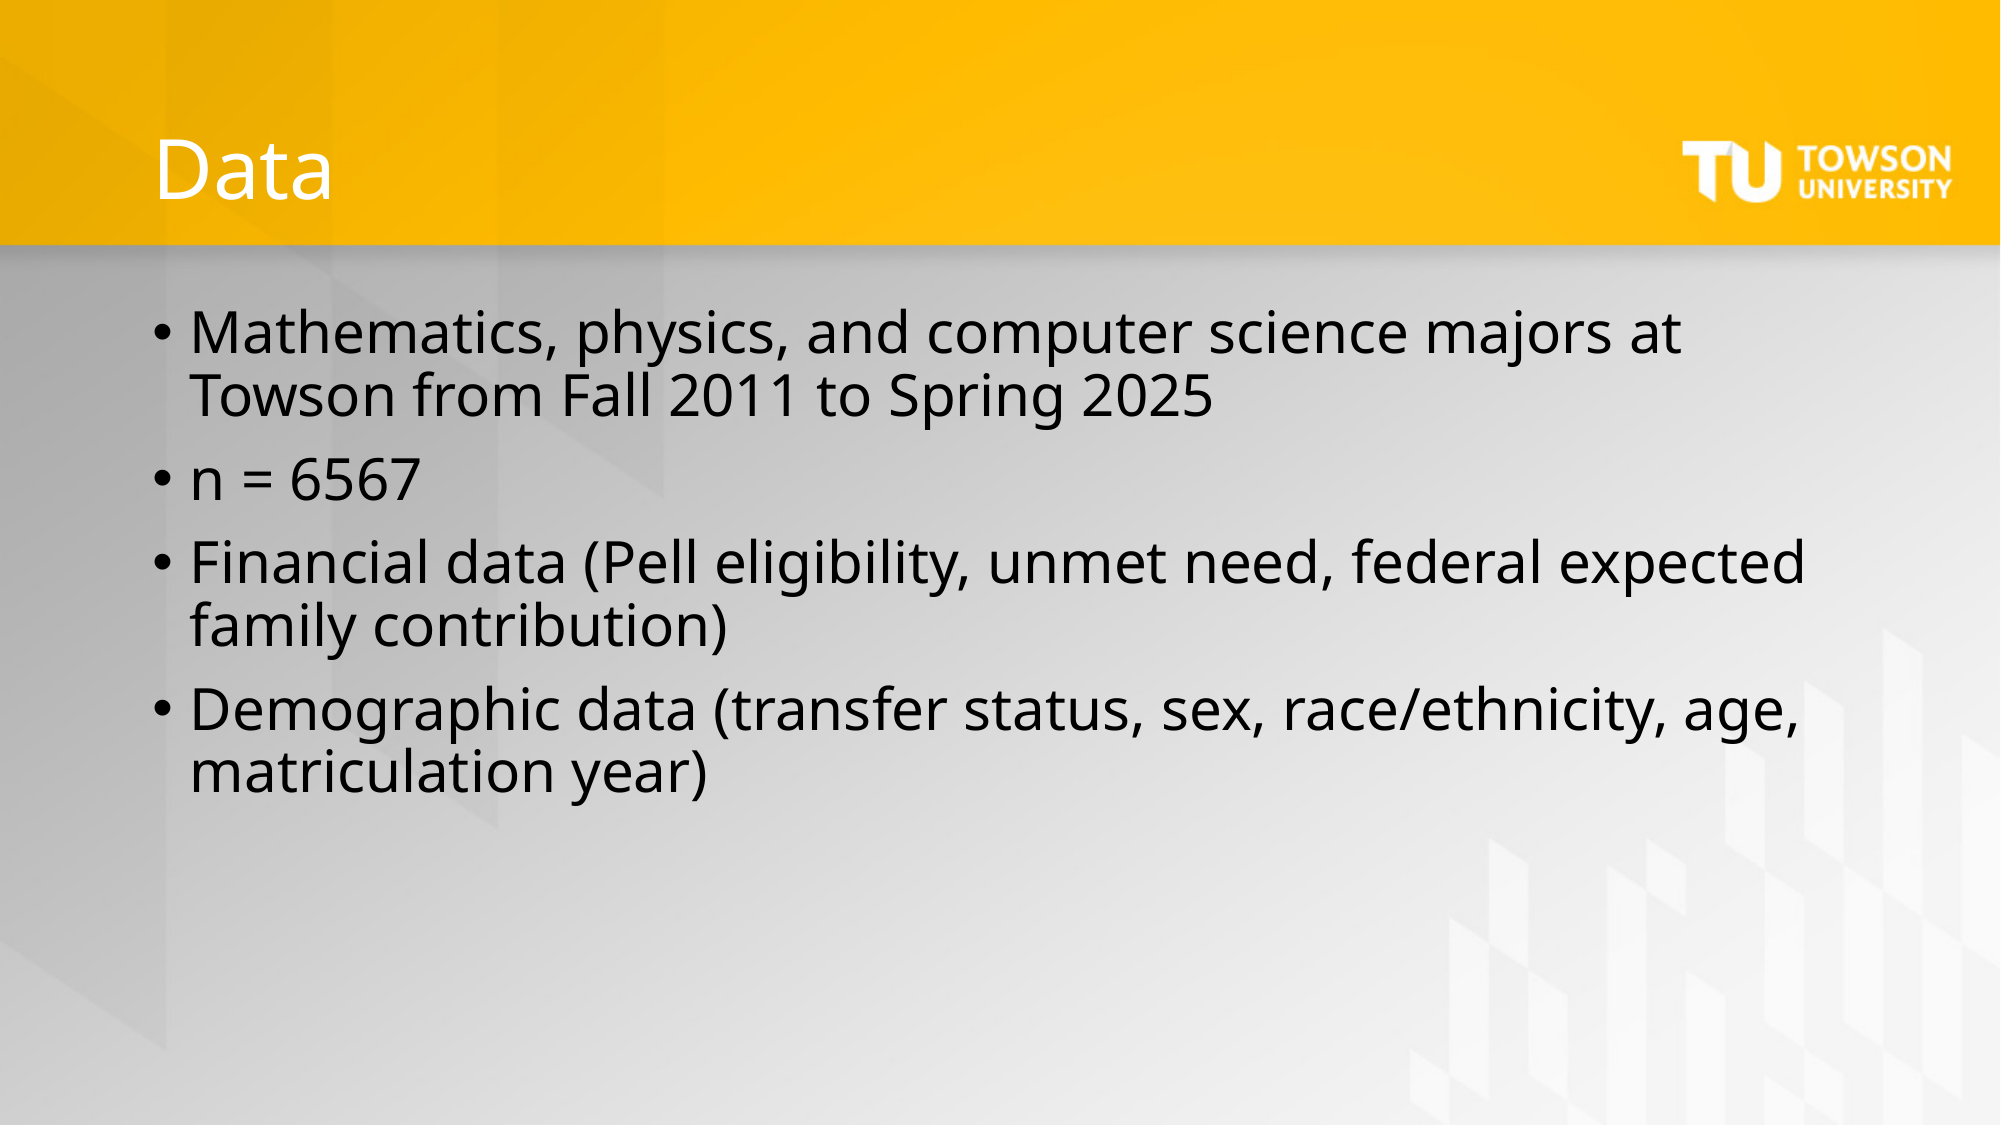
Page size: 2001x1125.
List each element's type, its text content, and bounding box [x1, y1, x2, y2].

title Data [137, 7, 1713, 226]
list Mathematics, physics, and computer science majors at Towson from Fall 2011 to Spring 2025 n = 6567 Financial data (Pell eligibility, unmet need, federal expected family contribution) Demographic data (transfer status, sex, race/ethnicity, age, matriculation year) [137, 295, 1863, 1050]
picture [0, 0, 2001, 1125]
